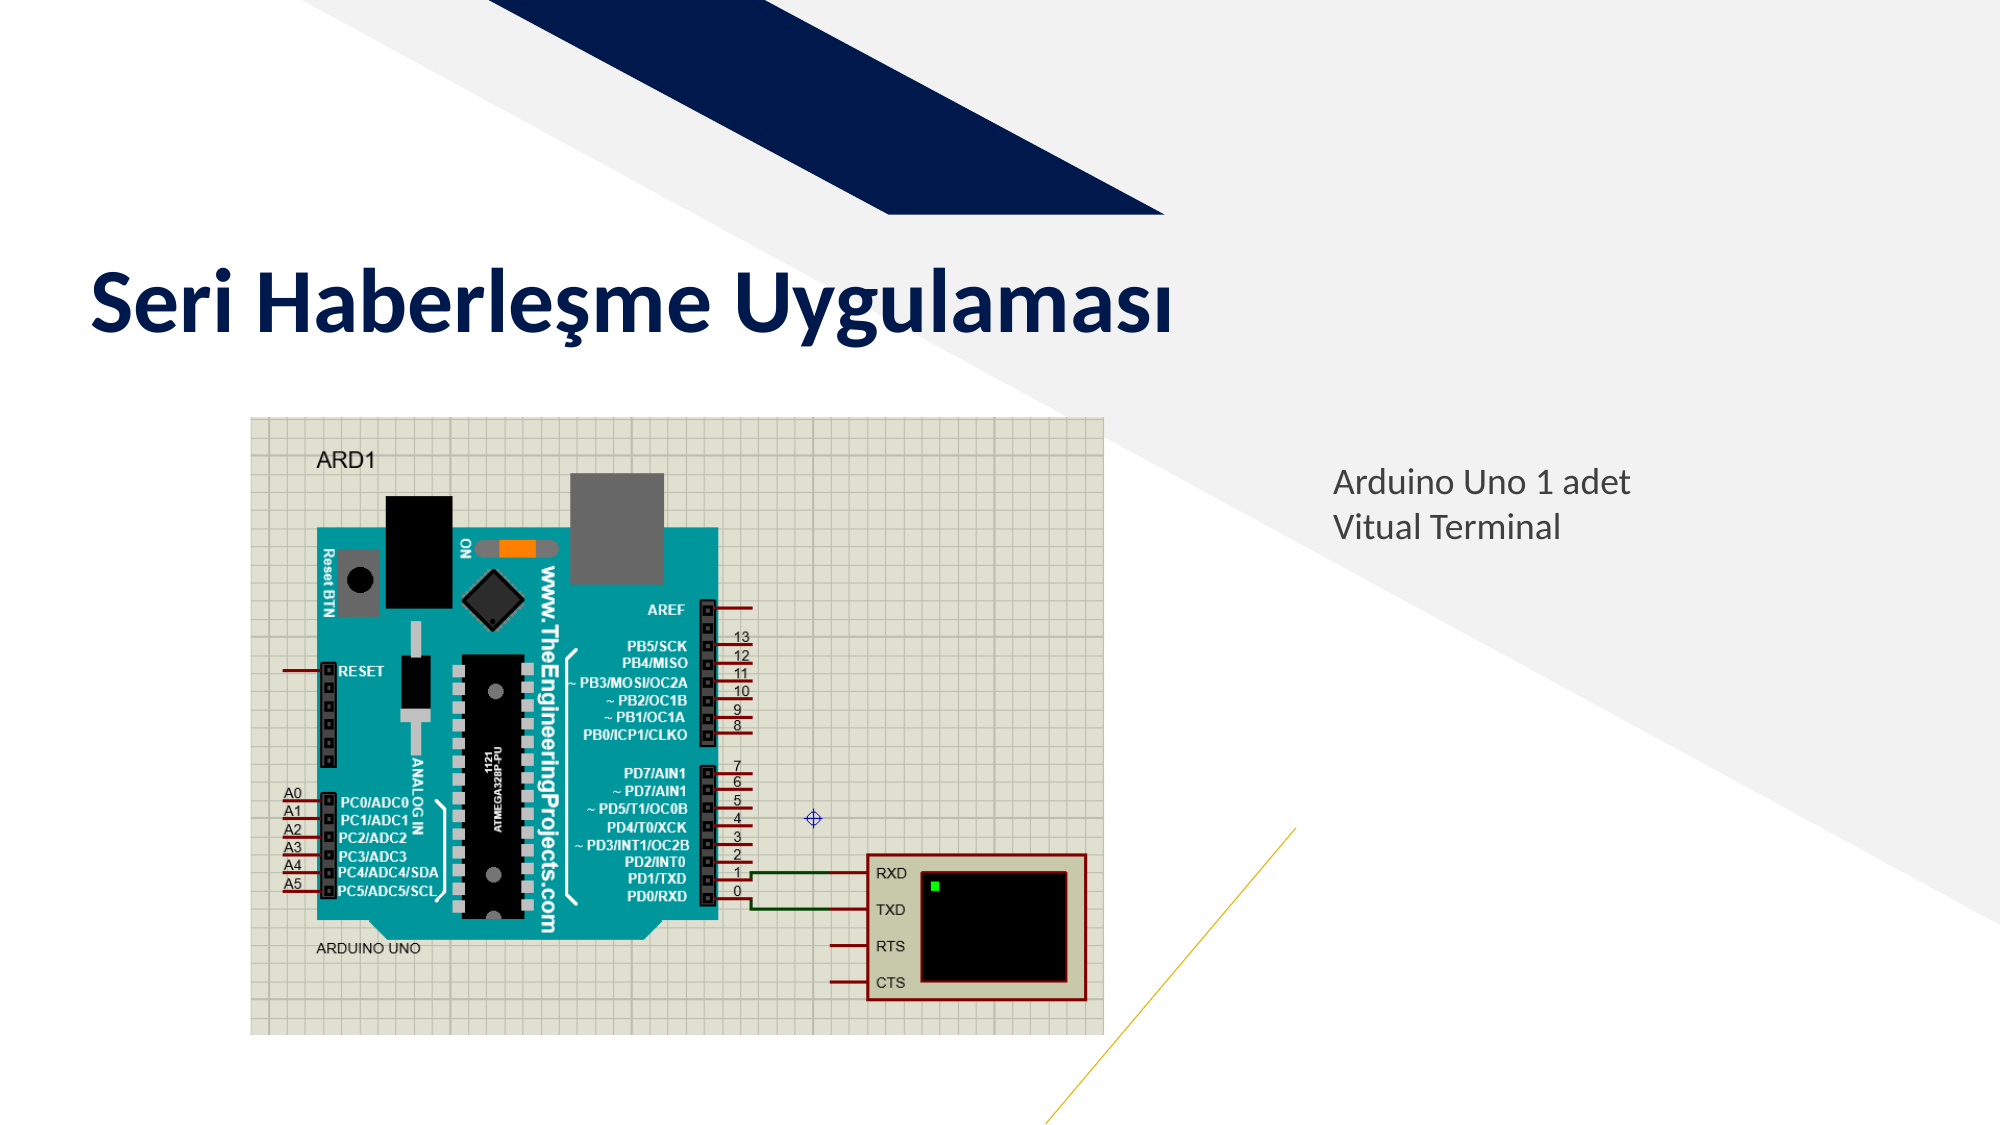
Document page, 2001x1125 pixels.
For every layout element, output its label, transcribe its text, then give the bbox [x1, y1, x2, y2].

text_box Arduino Uno 1 adet Vitual Terminal [1318, 449, 1970, 555]
title Seri Haberleşme Uygulaması [75, 229, 1280, 353]
picture [250, 417, 1105, 1035]
